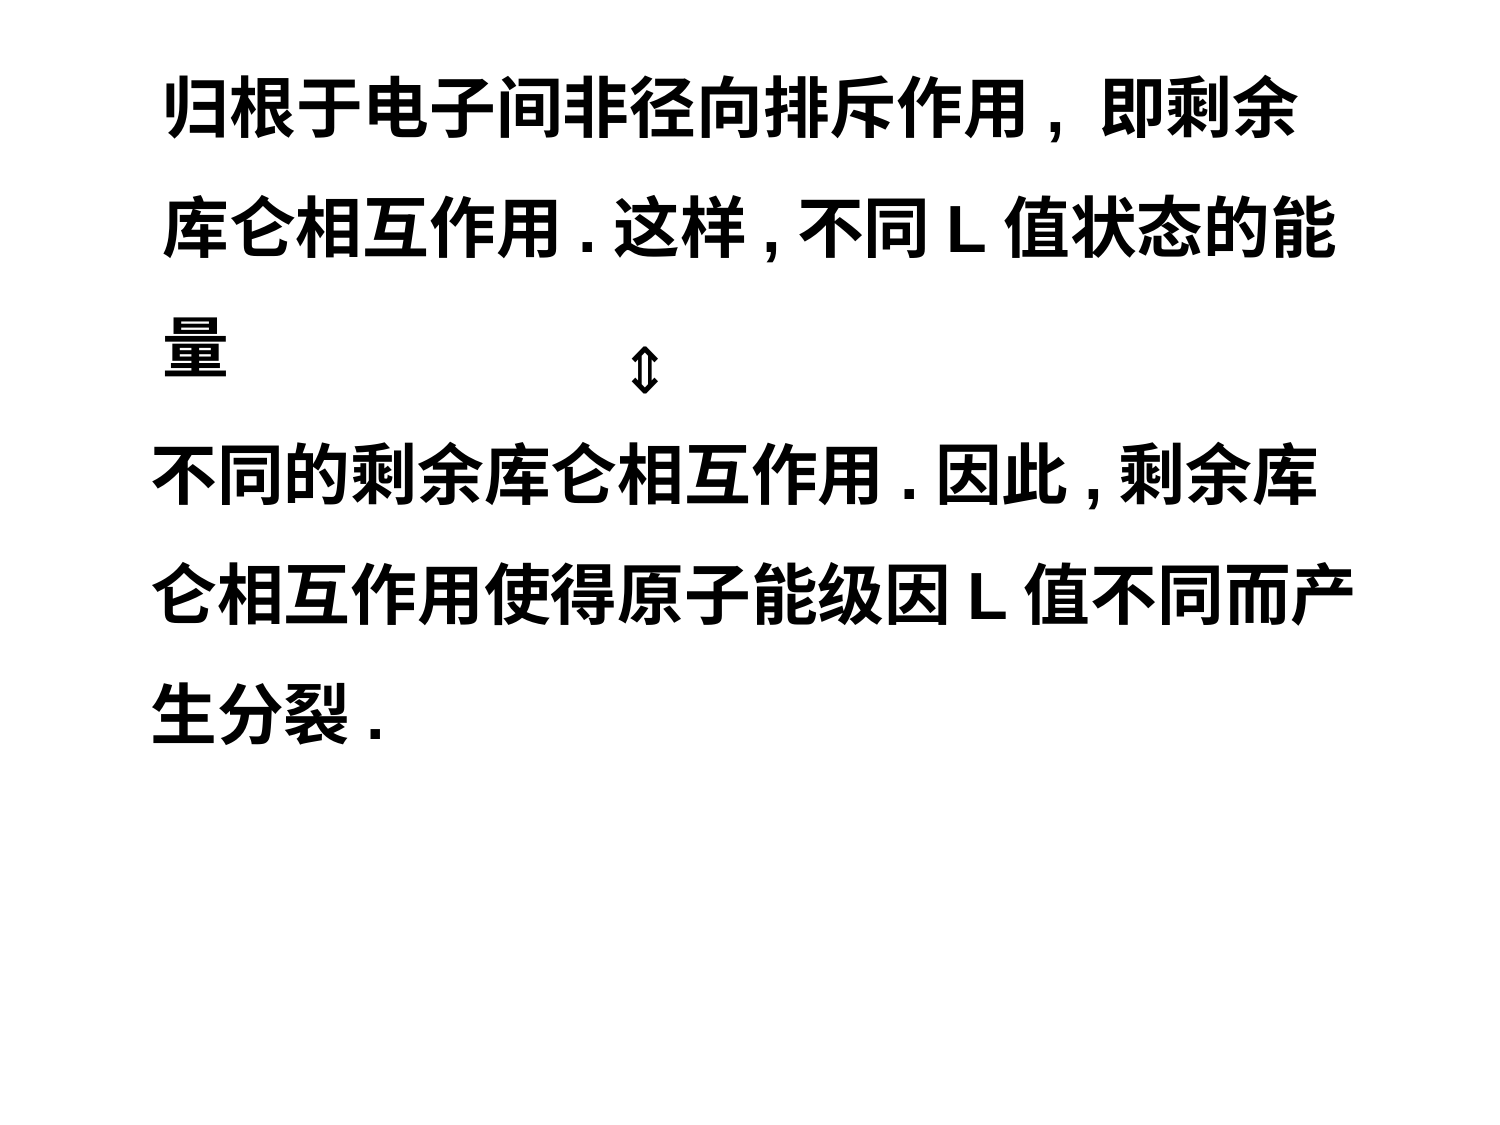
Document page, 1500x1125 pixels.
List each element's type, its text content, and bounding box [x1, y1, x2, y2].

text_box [619, 337, 662, 413]
text_box 归根于电子间非径向排斥作用, 即剩余库仑相互作用.这样,不同L值状态的能量 [147, 18, 1376, 385]
text_box 不同的剩余库仑相互作用.因此,剩余库仑相互作用使得原子能级因L值不同而产生分裂. [135, 385, 1388, 761]
